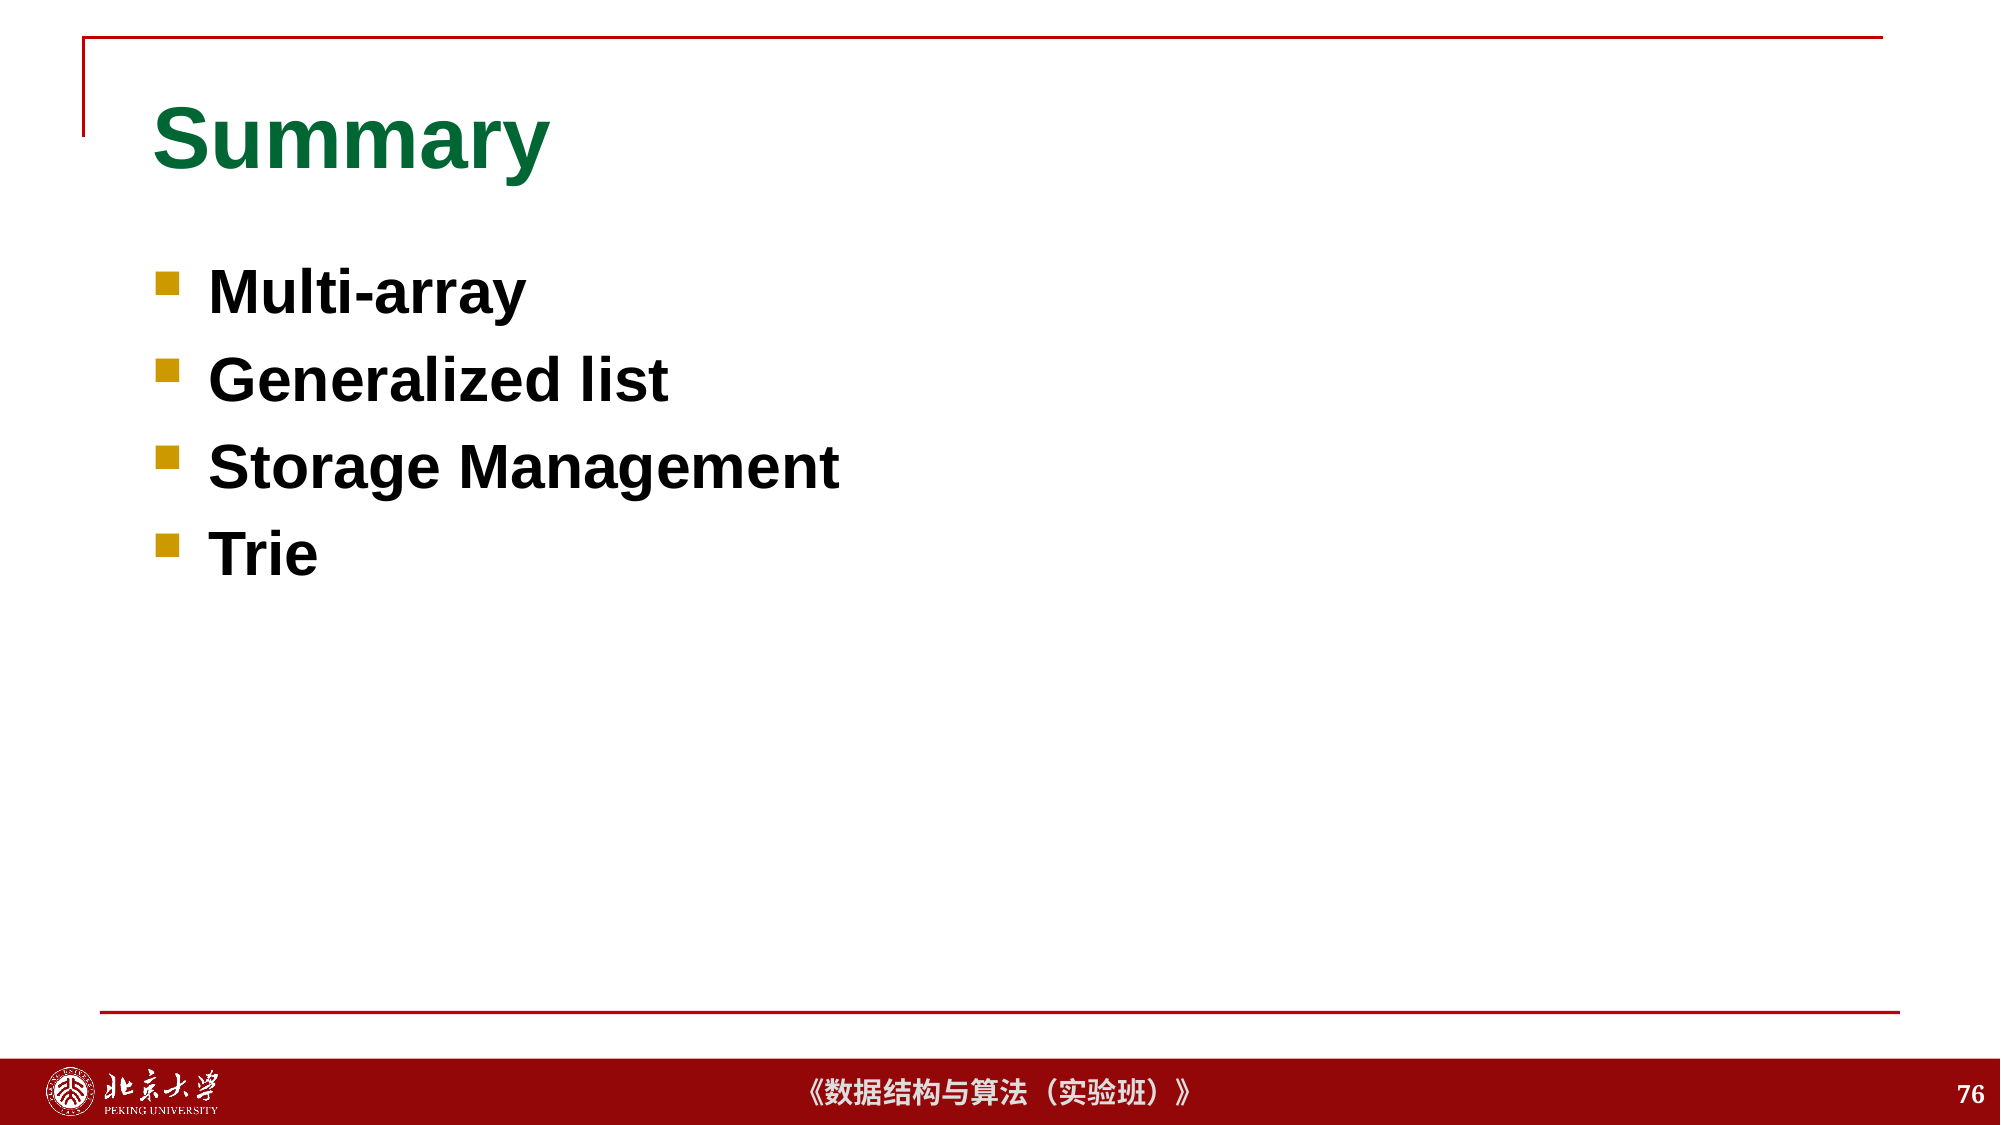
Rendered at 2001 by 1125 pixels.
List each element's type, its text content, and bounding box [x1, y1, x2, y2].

slide_number 76 [1550, 1065, 2000, 1125]
title Summary [137, 59, 1863, 209]
list Multi-array Generalized list Storage Management Trie [137, 243, 1863, 1017]
picture [46, 1067, 218, 1116]
